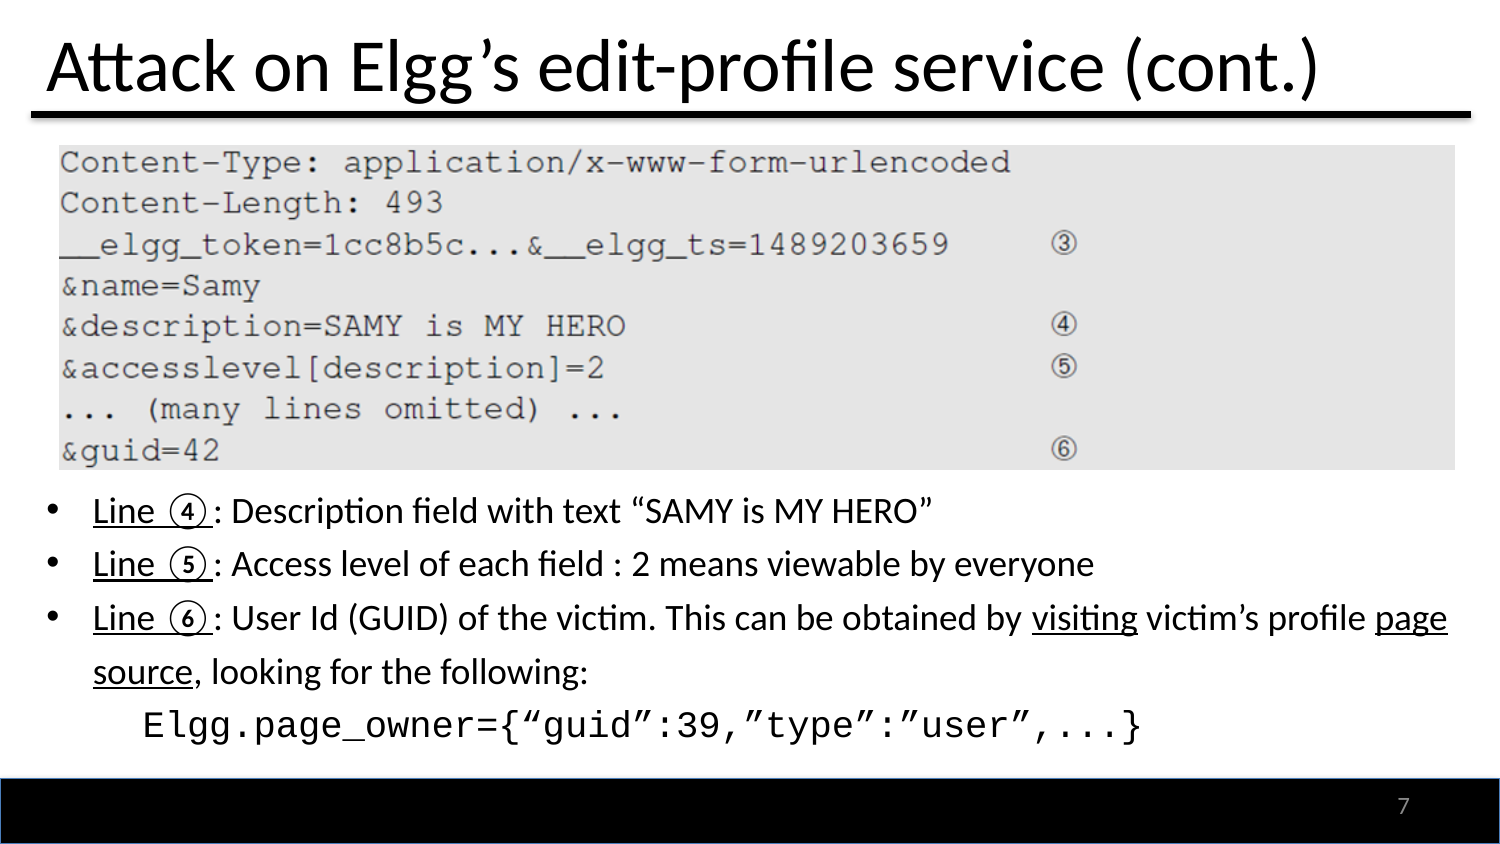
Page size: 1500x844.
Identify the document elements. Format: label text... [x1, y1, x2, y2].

picture [59, 145, 1455, 470]
title Attack on Elgg’s edit-profile service (cont.) [31, 16, 1472, 106]
slide_number 6 [1074, 782, 1425, 827]
list Line ④: Description field with text “SAMY is MY HERO” Line ⑤: Access level of each field : 2 means viewable by everyone Line ⑥: User Id (GUID) of the victim. This can be obtained by visiting victim’s profile page source, looking for the following: Elgg.page_owner={“guid”:39,”type”:”user”,...} [31, 469, 1472, 760]
